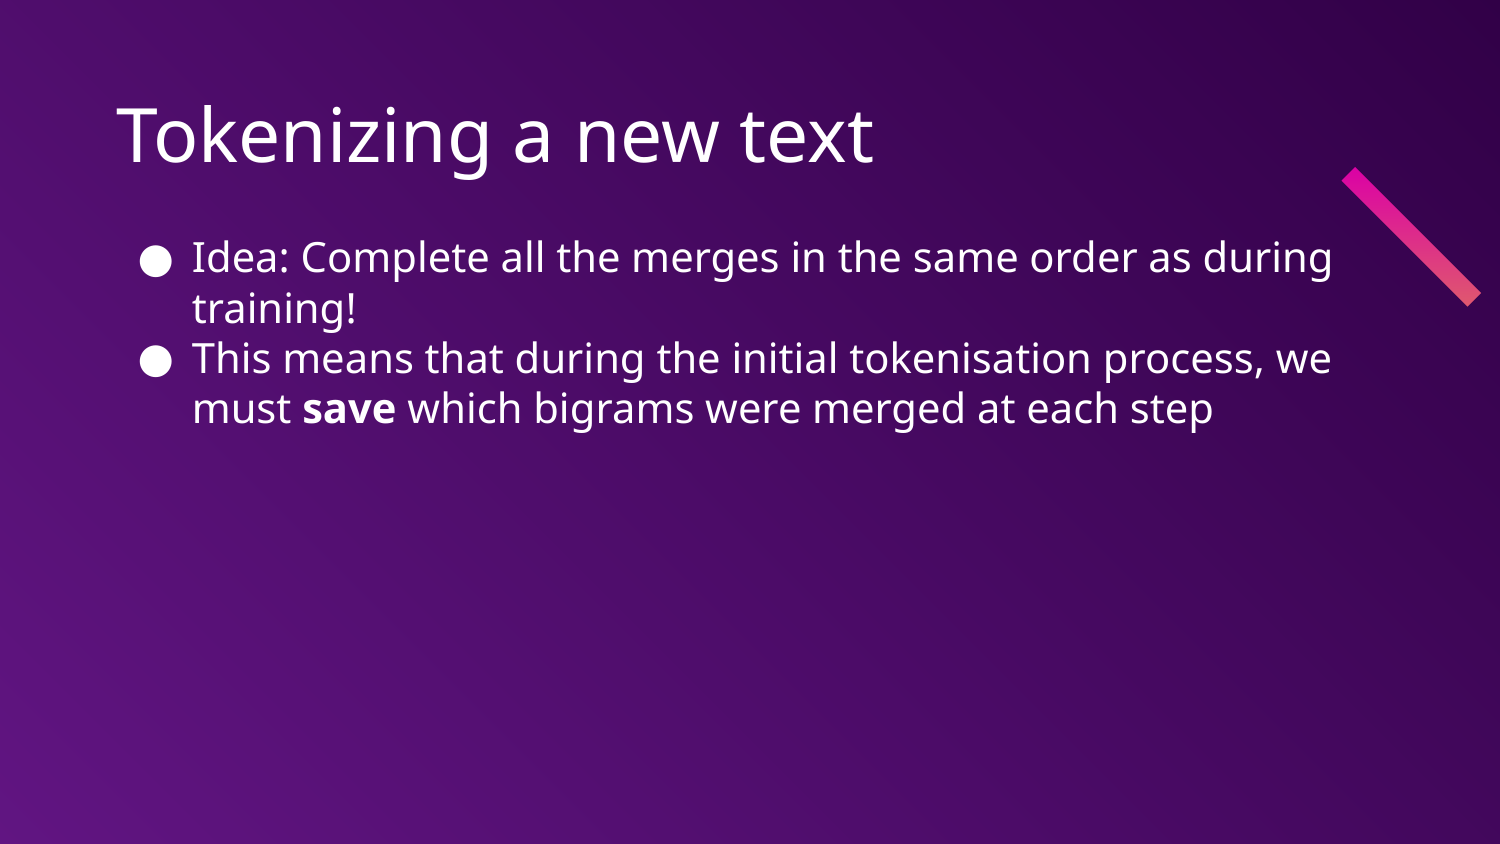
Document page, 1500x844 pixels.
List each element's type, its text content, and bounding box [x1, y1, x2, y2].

title Tokenizing a new text [101, 72, 1399, 189]
list Idea: Complete all the merges in the same order as during training! This means that during the initial tokenisation process, we must save which bigrams were merged at each step [101, 216, 1399, 475]
